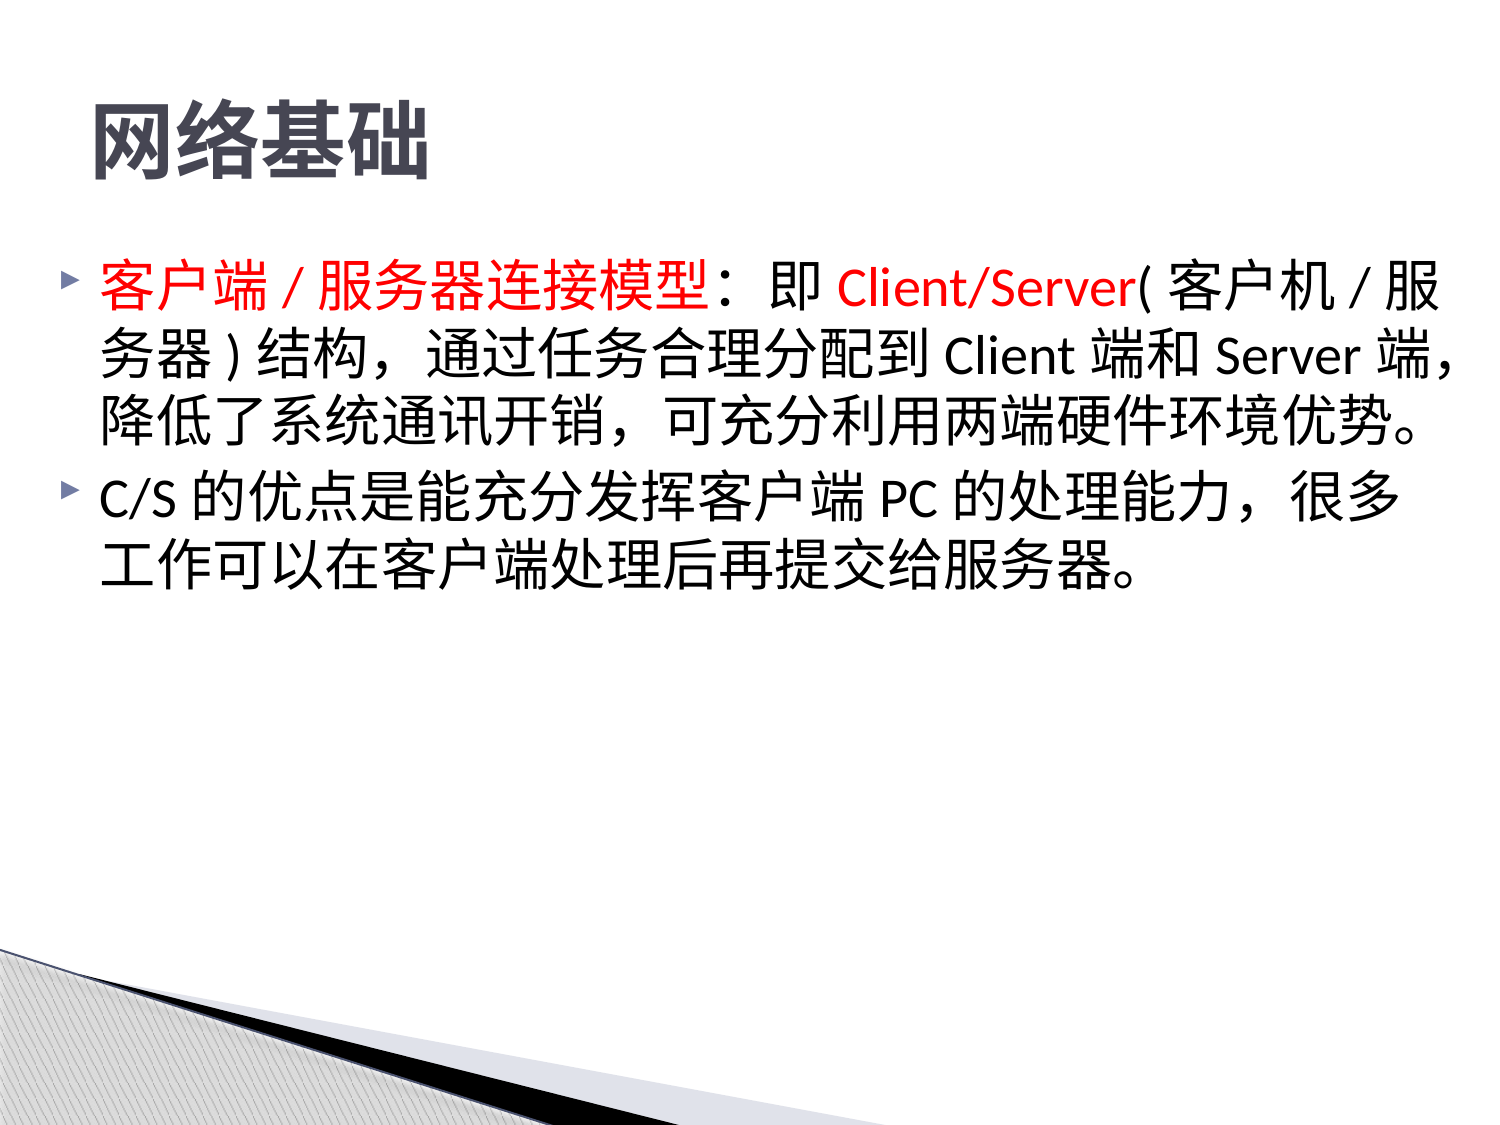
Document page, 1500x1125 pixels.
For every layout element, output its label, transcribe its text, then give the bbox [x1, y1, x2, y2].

title 网络基础 [75, 45, 1425, 233]
list 客户端/服务器连接模型：即Client/Server(客户机/服务器)结构，通过任务合理分配到Client端和Server端，降低了系统通讯开销，可充分利用两端硬件环境优势。 C/S的优点是能充分发挥客户端PC的处理能力，很多工作可以在客户端处理后再提交给服务器。 [25, 243, 1463, 986]
